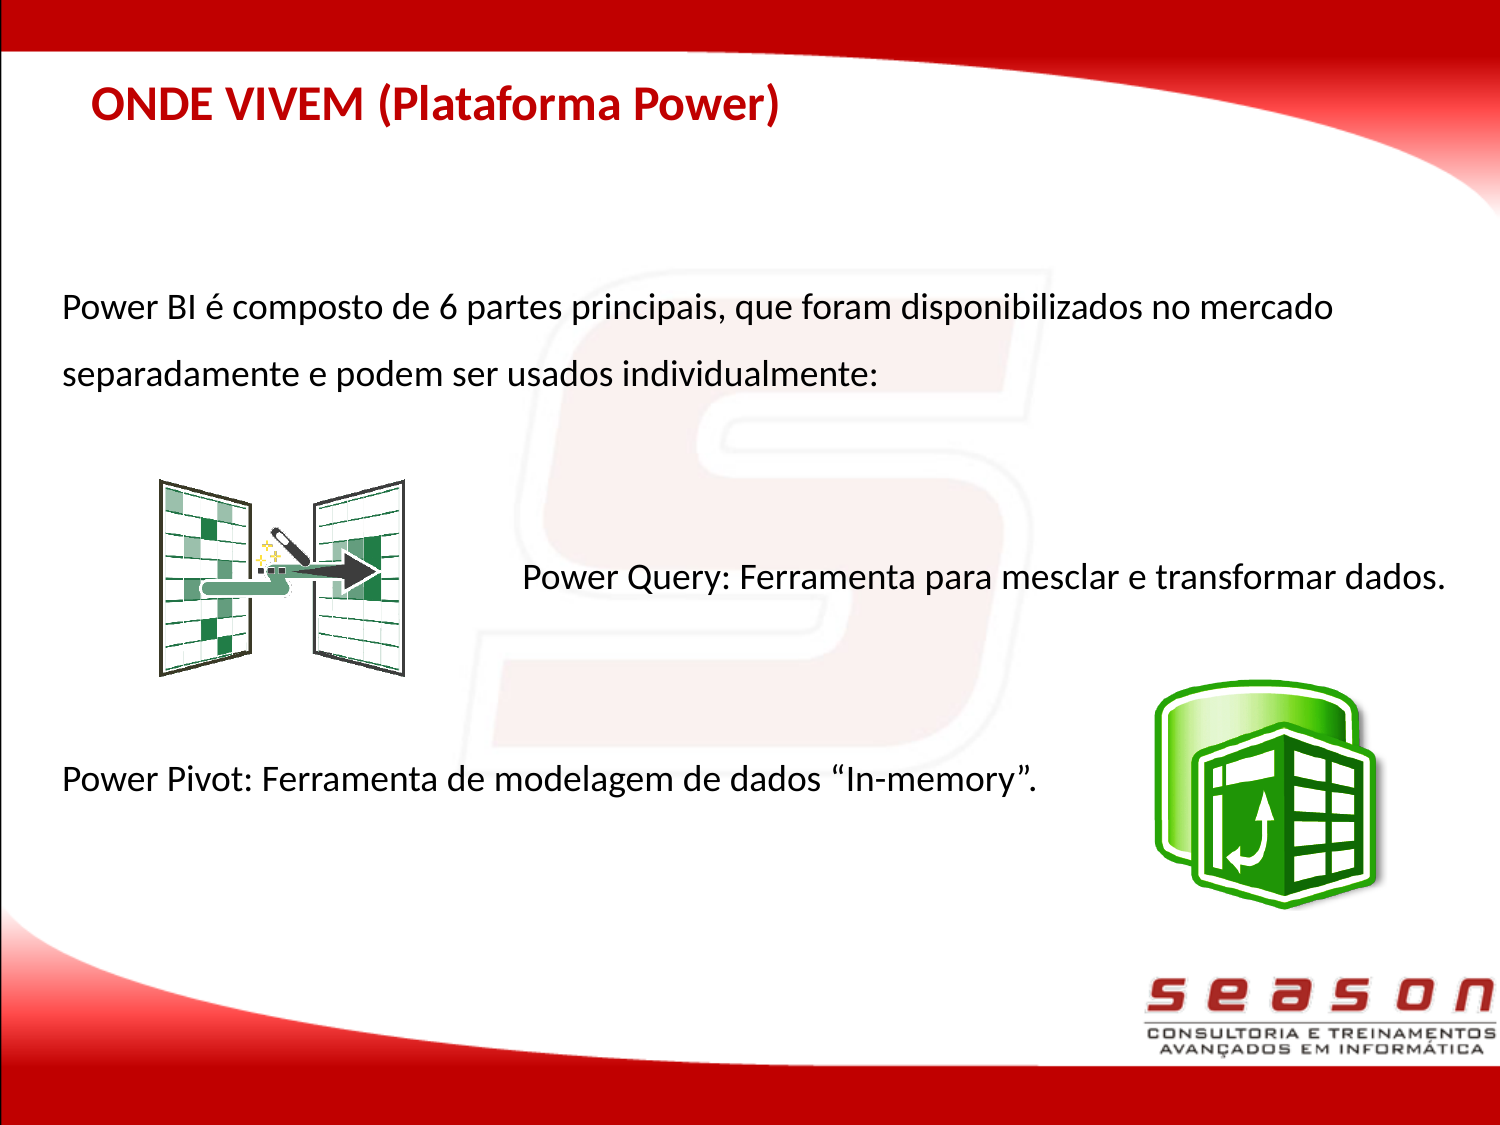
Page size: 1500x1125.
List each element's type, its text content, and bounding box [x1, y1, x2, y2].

text_box Power BI é composto de 6 partes principais, que foram disponibilizados no mercado separadamente e podem ser usados individualmente: Power Query: Ferramenta para mesclar e transformar dados. Power Pivot: Ferramenta de modelagem de dados “In-memory”. [47, 251, 1471, 807]
text_box ONDE VIVEM (Plataforma Power) [76, 54, 1500, 146]
picture [0, 0, 1500, 1125]
